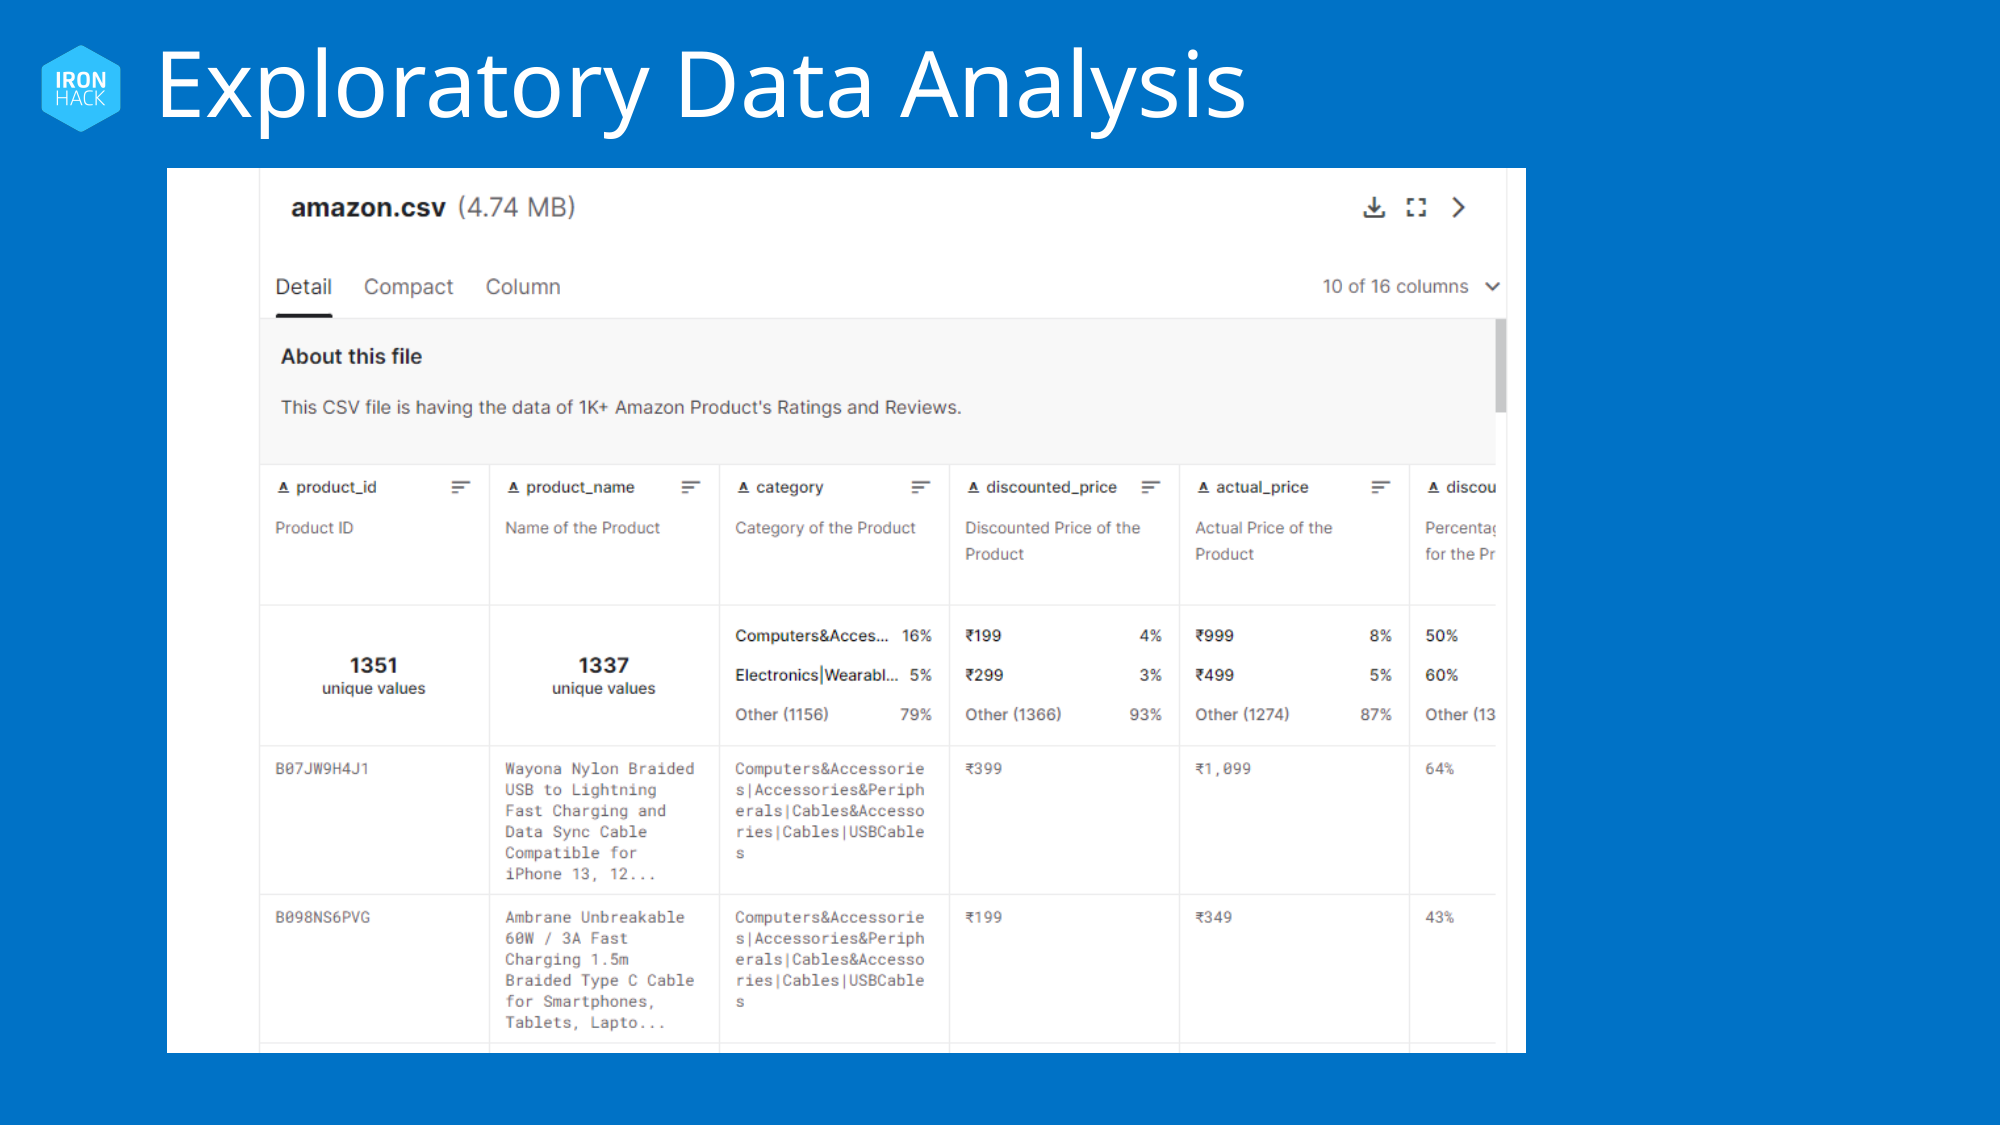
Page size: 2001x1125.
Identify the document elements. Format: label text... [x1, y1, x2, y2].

title Exploratory Data Analysis [130, 23, 1277, 159]
picture [166, 168, 1526, 1053]
picture [36, 43, 126, 134]
